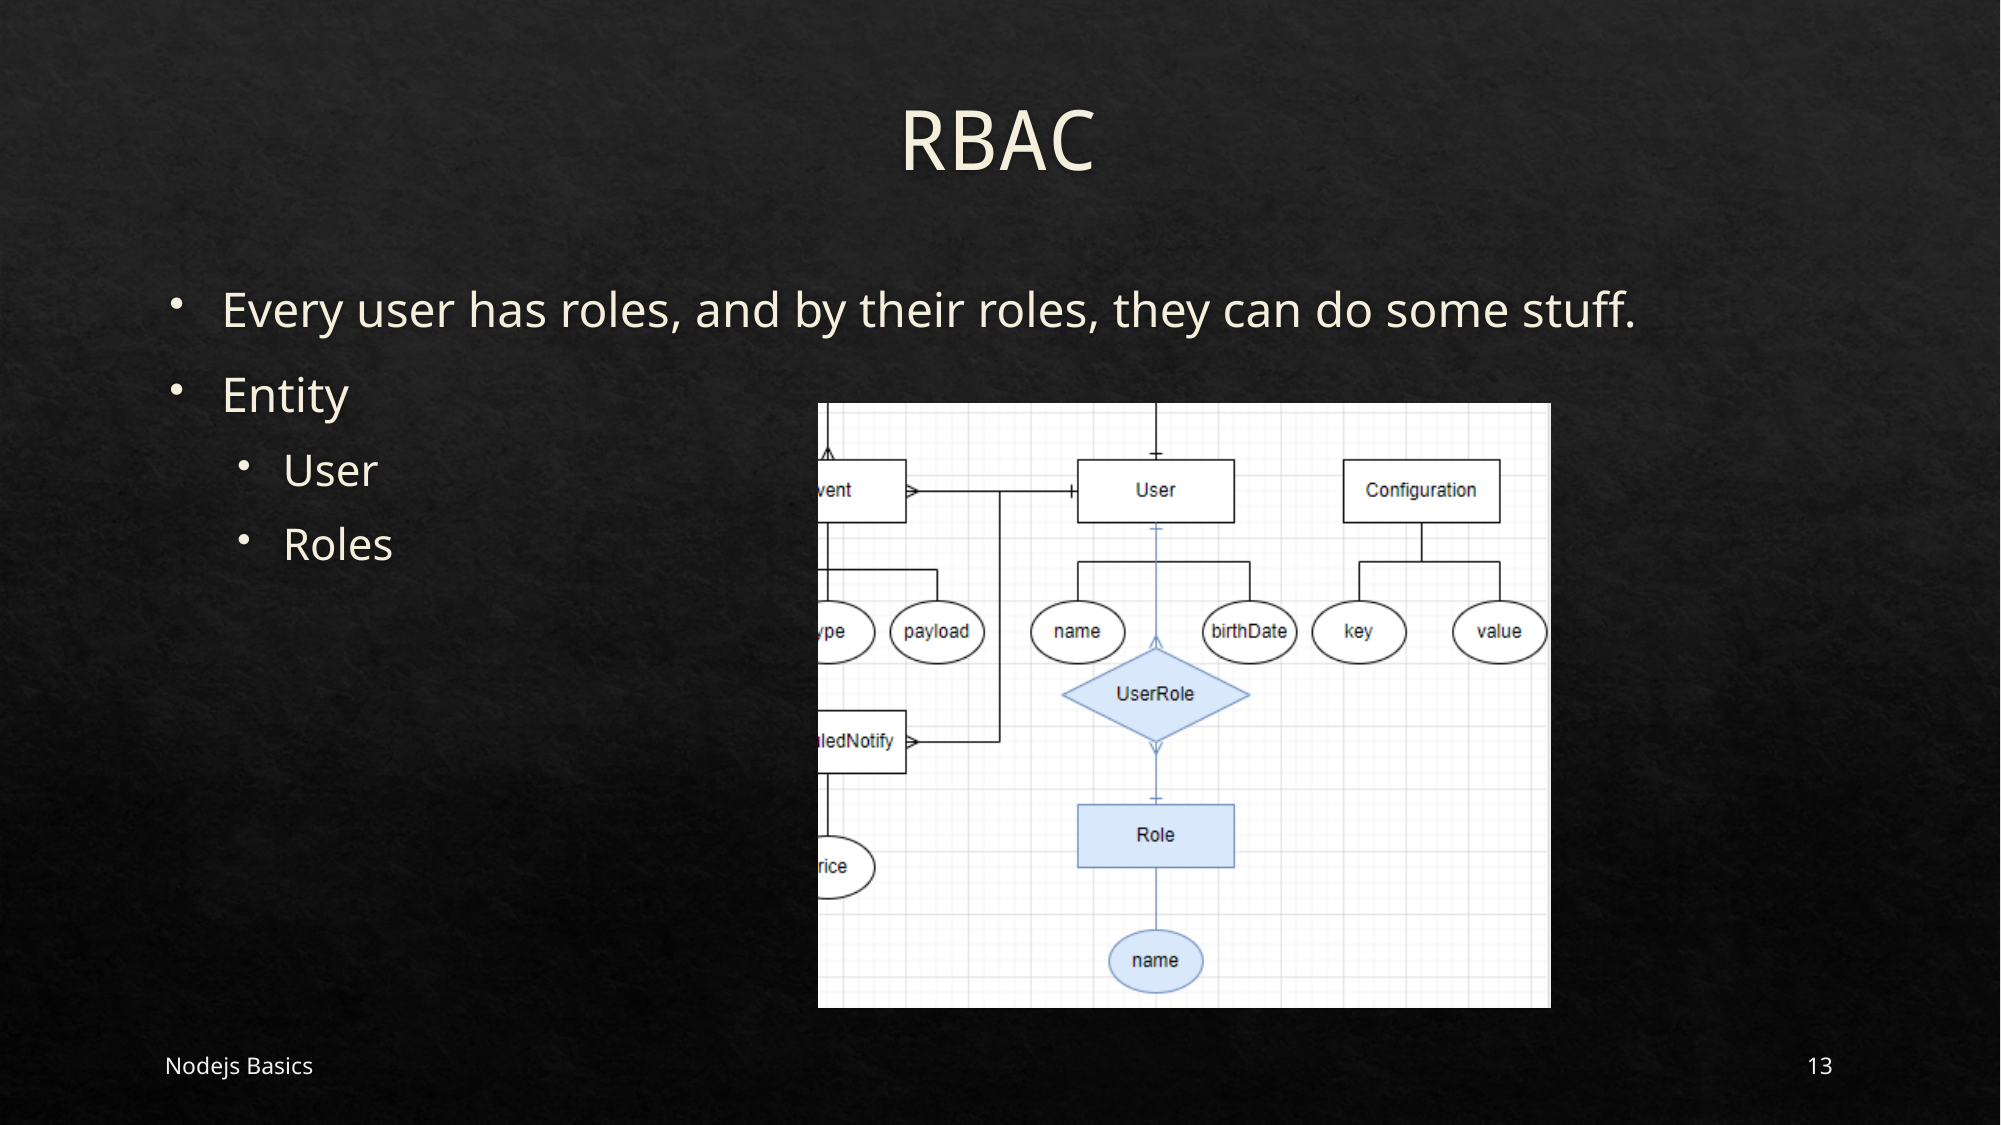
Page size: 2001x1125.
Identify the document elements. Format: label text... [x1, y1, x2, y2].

picture [817, 403, 1552, 1008]
title RBAC [149, 39, 1849, 247]
slide_number 13 [1724, 1037, 1849, 1098]
list Every user has roles, and by their roles, they can do some stuff. Entity User Roles [149, 265, 1849, 1020]
footer Nodejs Basics [149, 1037, 1245, 1098]
